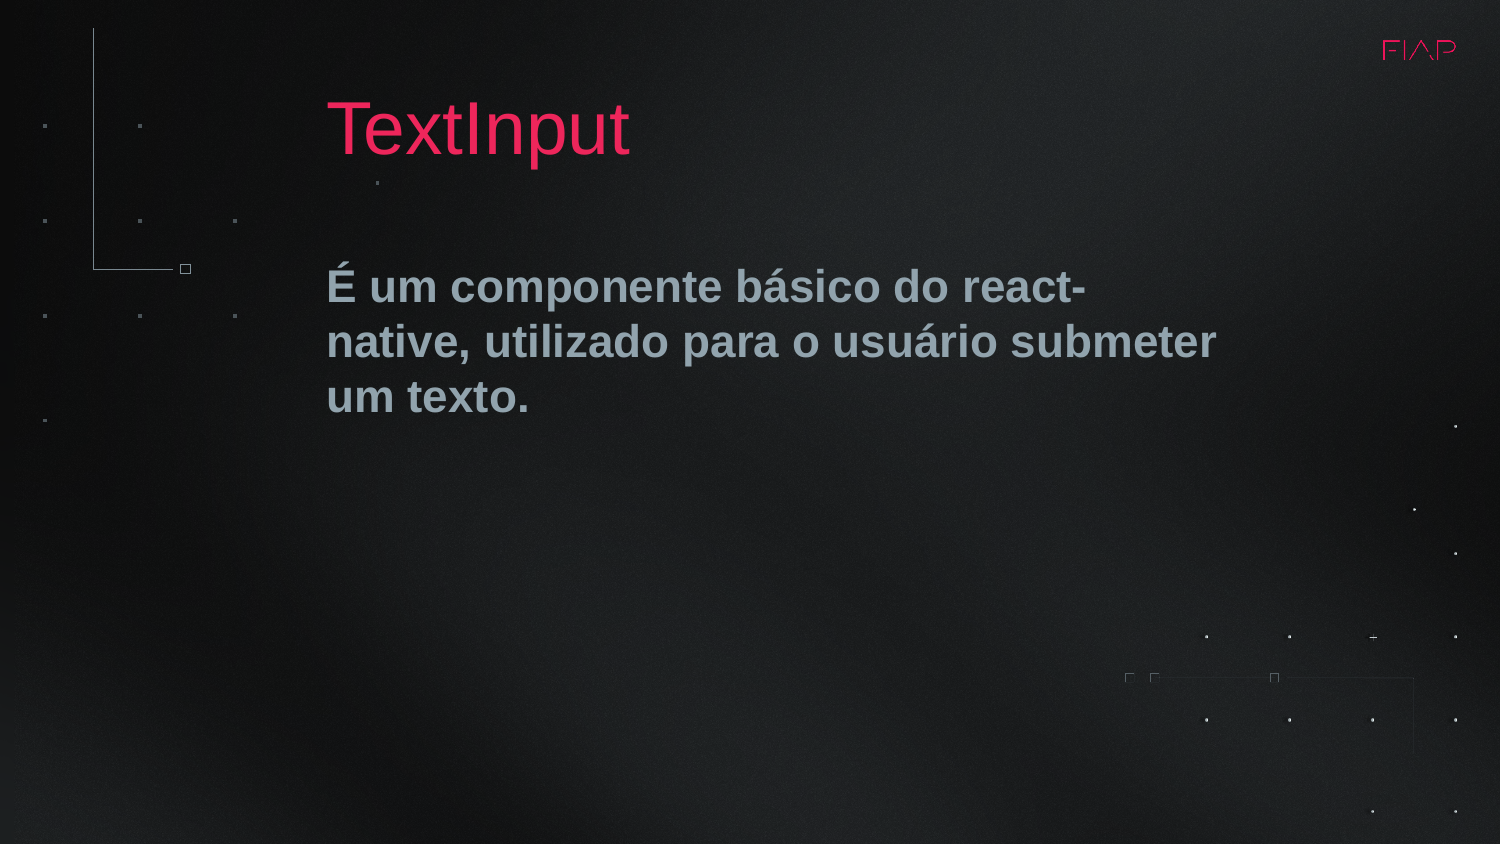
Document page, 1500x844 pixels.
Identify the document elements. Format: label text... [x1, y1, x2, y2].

text_box É um componente básico do react-native, utilizado para o usuário submeter um texto. [311, 249, 1240, 540]
picture [0, 0, 1500, 844]
text_box TextInput [383, 72, 1126, 177]
